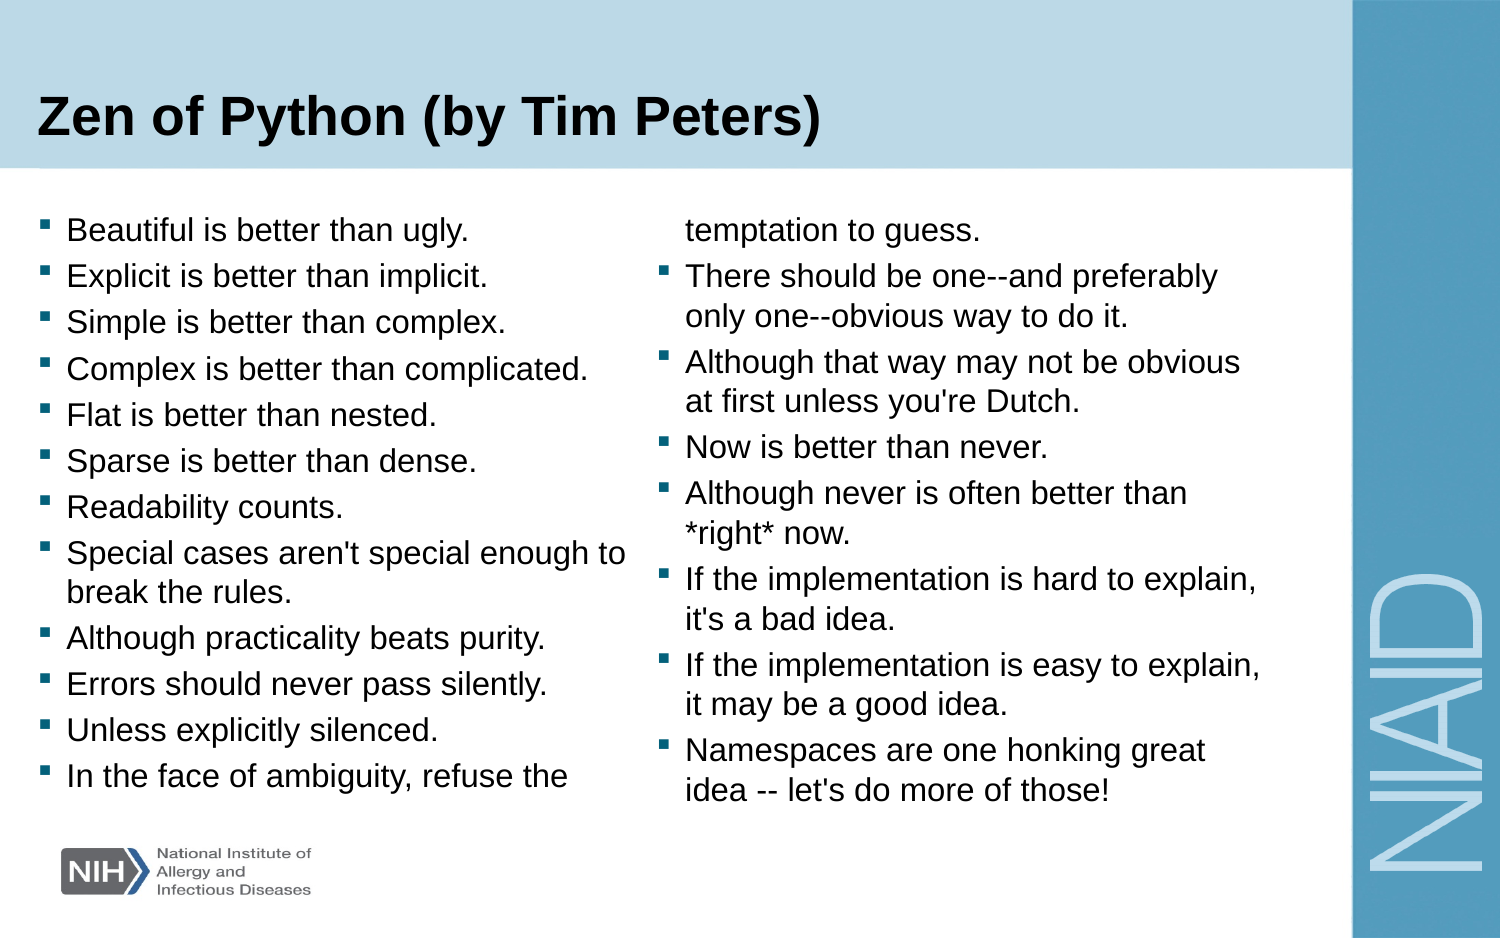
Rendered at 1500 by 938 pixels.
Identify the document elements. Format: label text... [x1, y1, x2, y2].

list Beautiful is better than ugly. Explicit is better than implicit. Simple is better than complex. Complex is better than complicated. Flat is better than nested. Sparse is better than dense. Readability counts. Special cases aren't special enough to break the rules. Although practicality beats purity. Errors should never pass silently. Unless explicitly silenced. In the face of ambiguity, refuse the temptation to guess. There should be one--and preferably only one--obvious way to do it. Although that way may not be obvious at first unless you're Dutch. Now is better than never. Although never is often better than *right* now. If the implementation is hard to explain, it's a bad idea. If the implementation is easy to explain, it may be a good idea. Namespaces are one honking great idea -- let's do more of those! [37, 208, 1275, 813]
title Zen of Python (by Tim Peters) [37, 21, 1275, 147]
picture [0, 0, 1500, 938]
